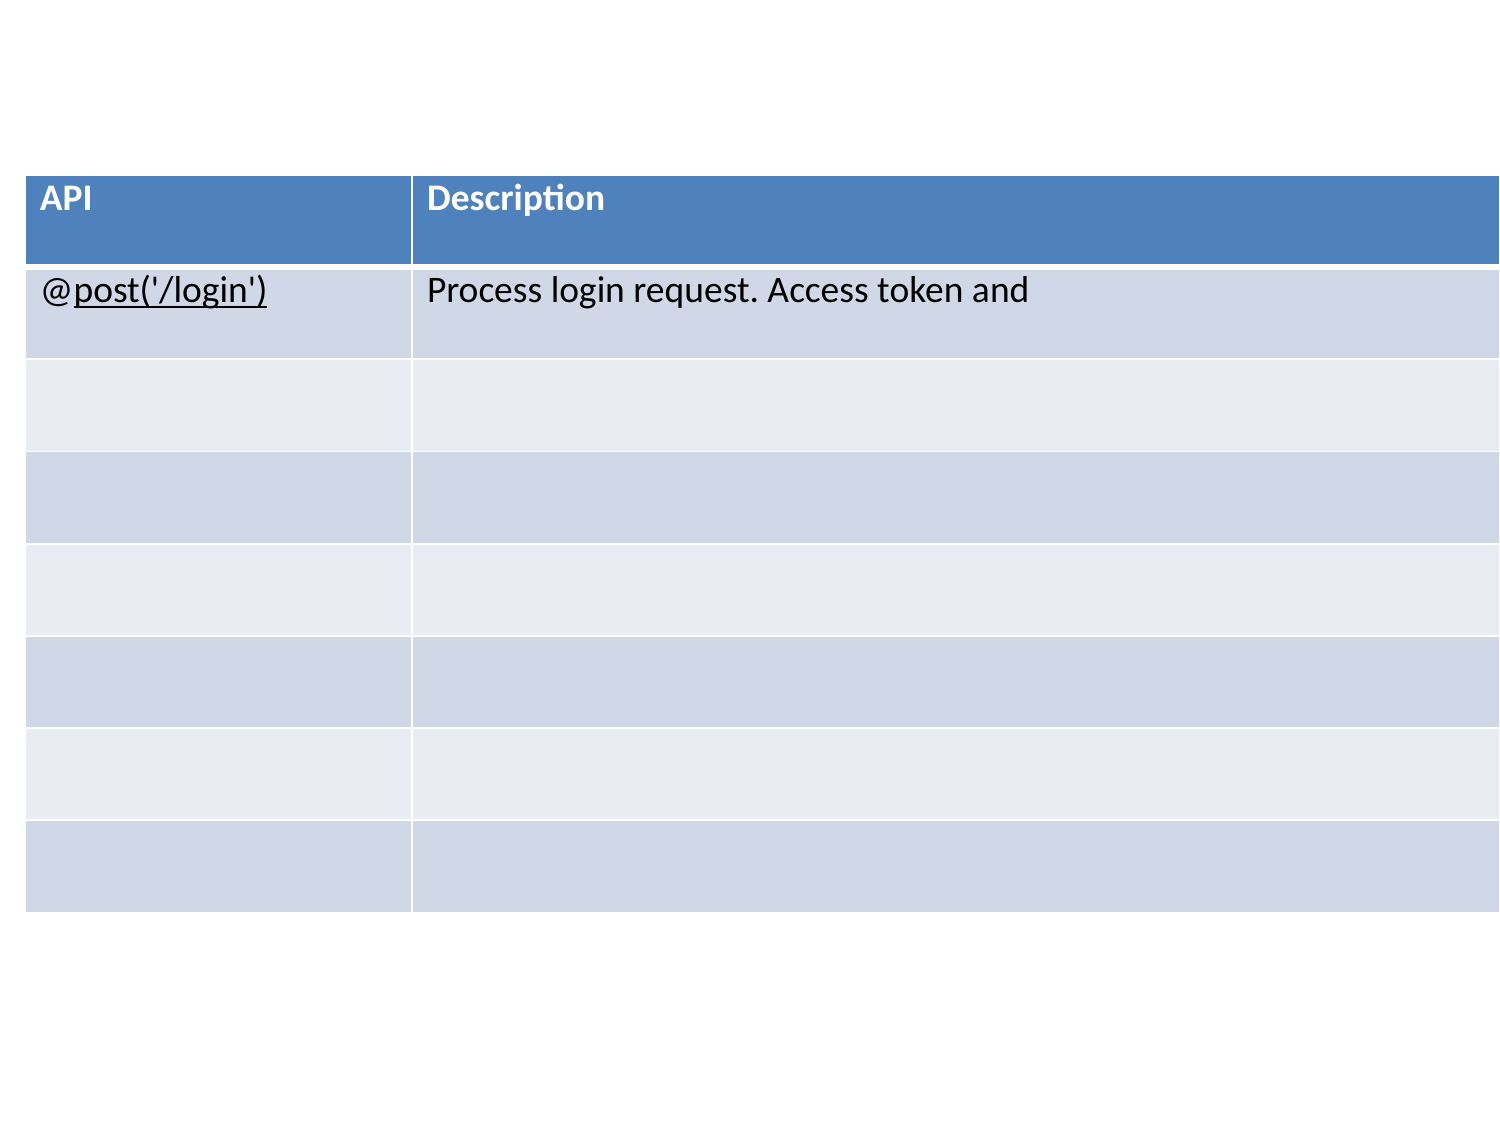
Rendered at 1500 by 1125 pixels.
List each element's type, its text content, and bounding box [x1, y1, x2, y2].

table_cell [26, 360, 411, 451]
table_cell [413, 360, 1499, 451]
table_header API [26, 176, 411, 264]
table_cell @post('/login') [26, 270, 411, 358]
table_cell [413, 821, 1499, 912]
table_cell [413, 637, 1499, 727]
table_cell [26, 637, 411, 727]
table_cell [26, 821, 411, 912]
table_cell [26, 452, 411, 543]
table_cell [413, 545, 1499, 635]
table_cell Process login request. Access token and [413, 270, 1499, 358]
table_cell [26, 729, 411, 819]
table_cell [26, 545, 411, 635]
table_cell [413, 729, 1499, 819]
table_cell [413, 452, 1499, 543]
table_header Description [413, 176, 1499, 264]
